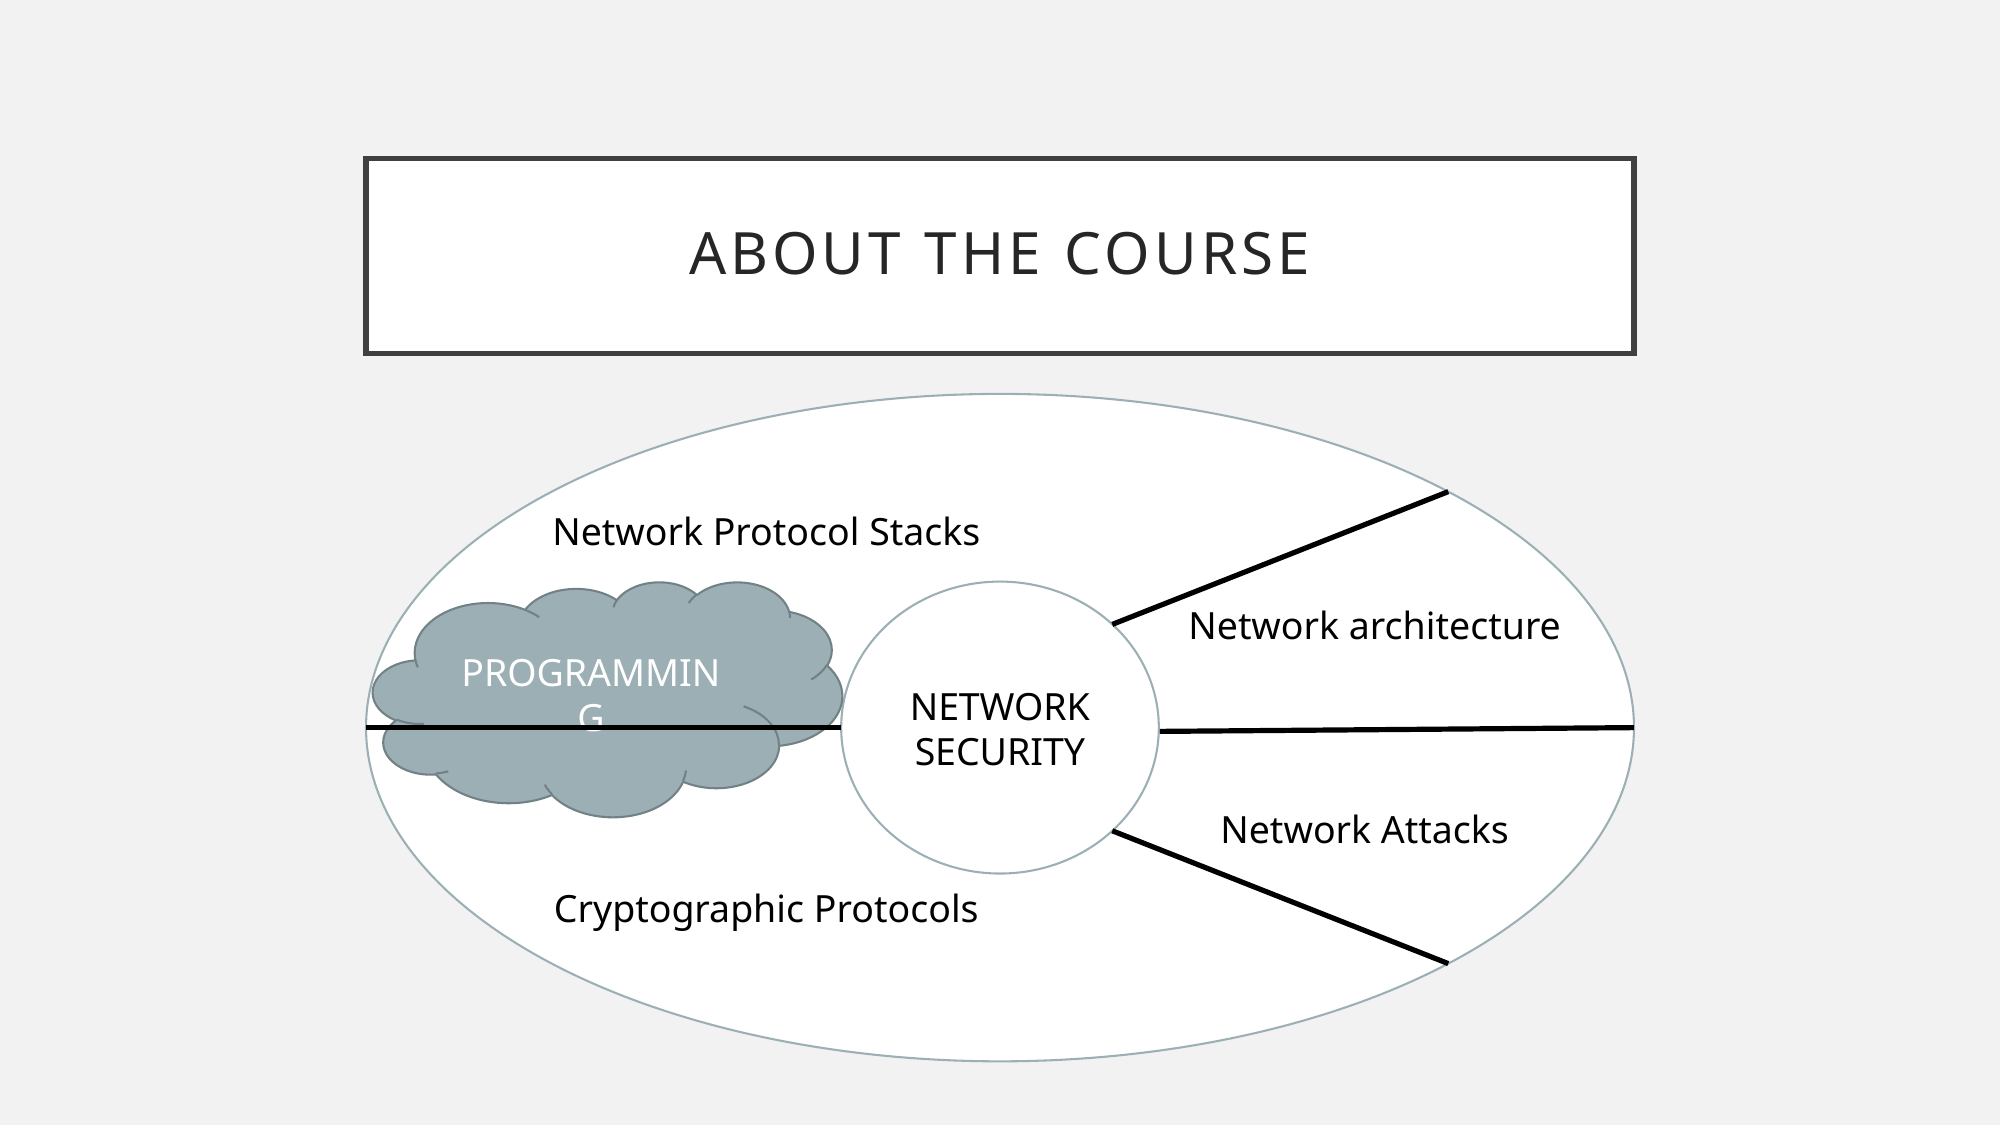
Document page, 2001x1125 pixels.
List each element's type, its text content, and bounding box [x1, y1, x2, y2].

text_box NETWORK SECURITY [840, 580, 1160, 875]
title About the Course [363, 156, 1637, 356]
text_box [1159, 727, 1634, 732]
text_box [1117, 490, 1636, 965]
text_box Network architecture [1173, 594, 1577, 655]
text_box PROGRAMMING [382, 730, 825, 819]
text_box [1112, 491, 1449, 625]
text_box Network Attacks [1205, 799, 1524, 859]
text_box Cryptographic Protocols [539, 877, 994, 938]
text_box Network Protocol Stacks [537, 500, 996, 560]
text_box PROGRAMMING [371, 581, 844, 725]
text_box [364, 392, 1446, 1063]
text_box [1112, 830, 1449, 964]
